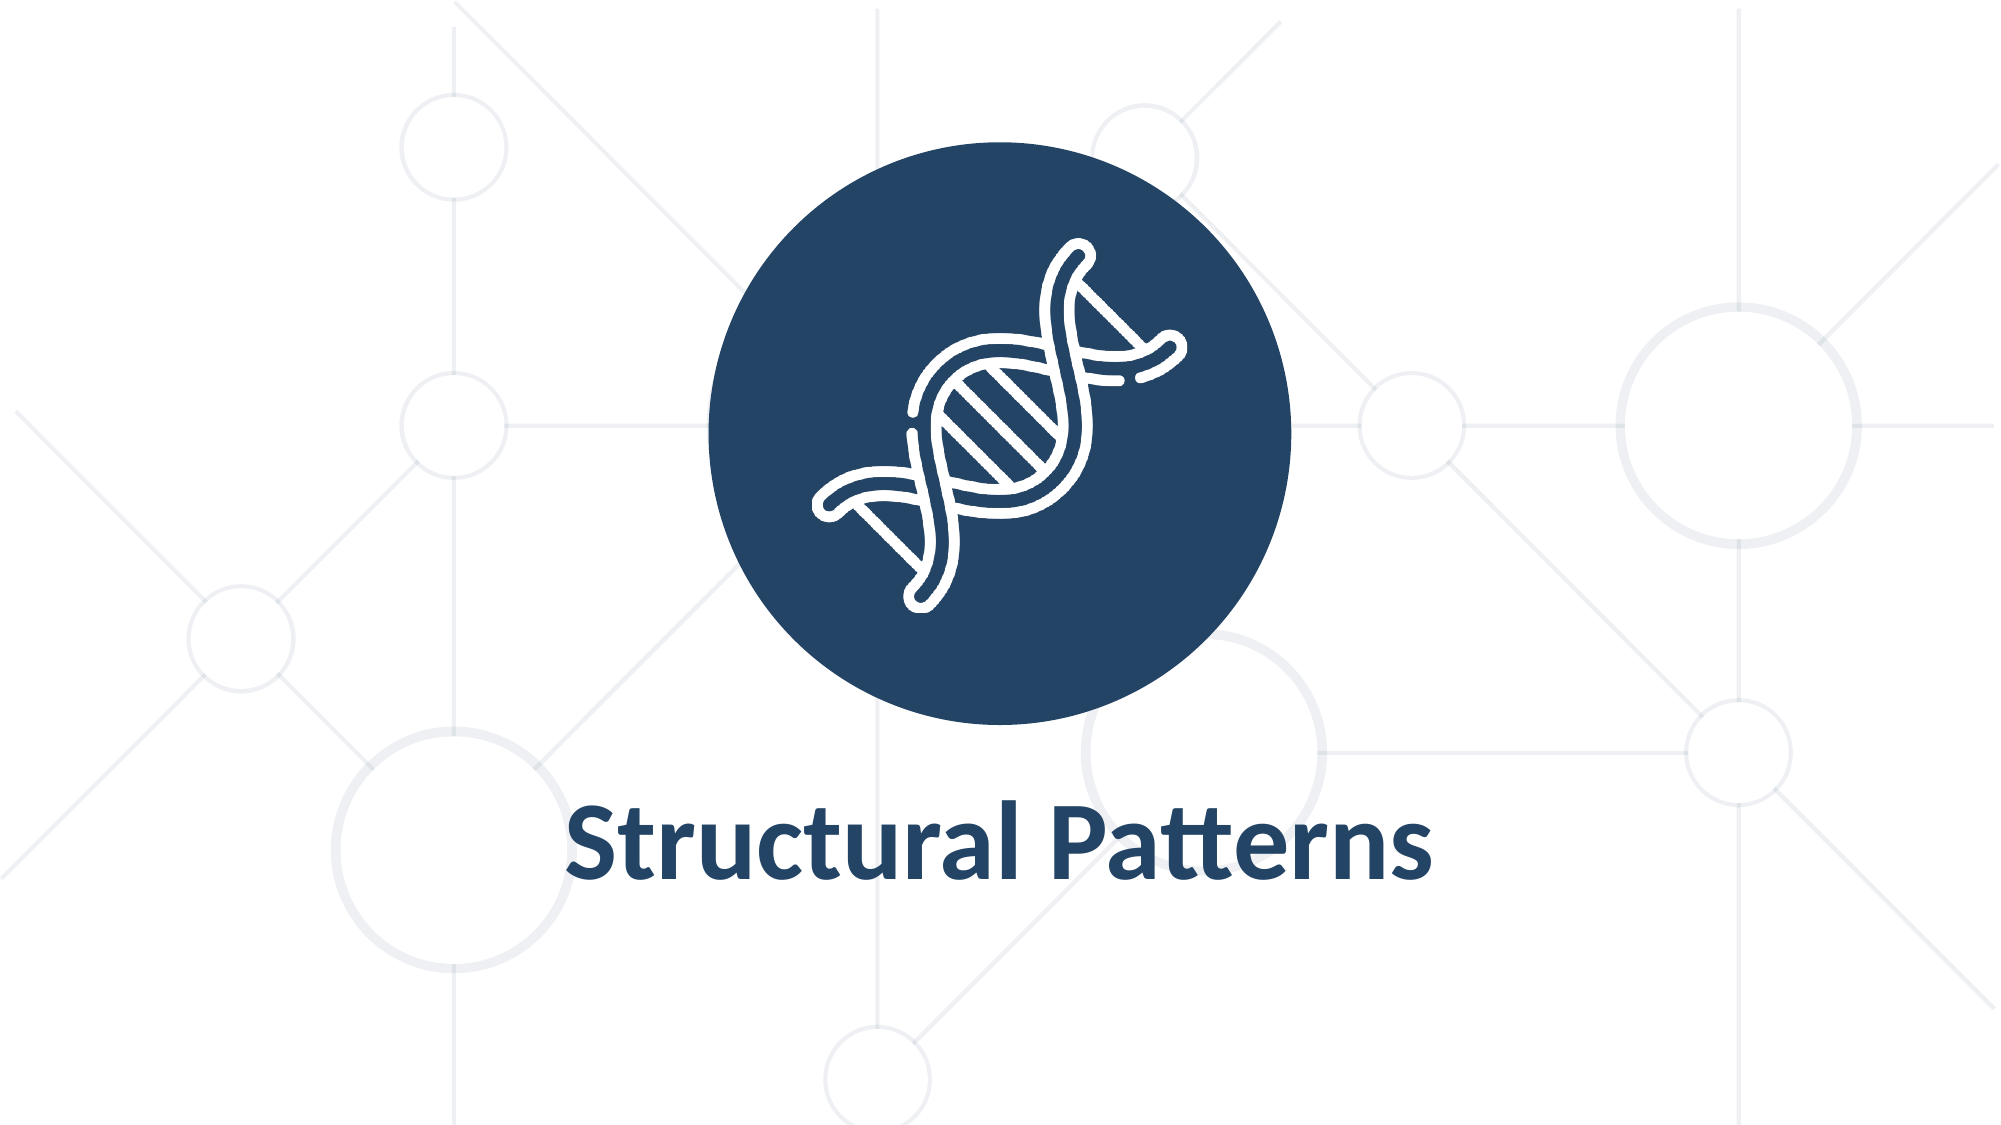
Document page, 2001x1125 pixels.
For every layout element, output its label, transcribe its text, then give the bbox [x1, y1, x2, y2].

picture [812, 237, 1188, 613]
title Structural Patterns [100, 771, 1900, 898]
